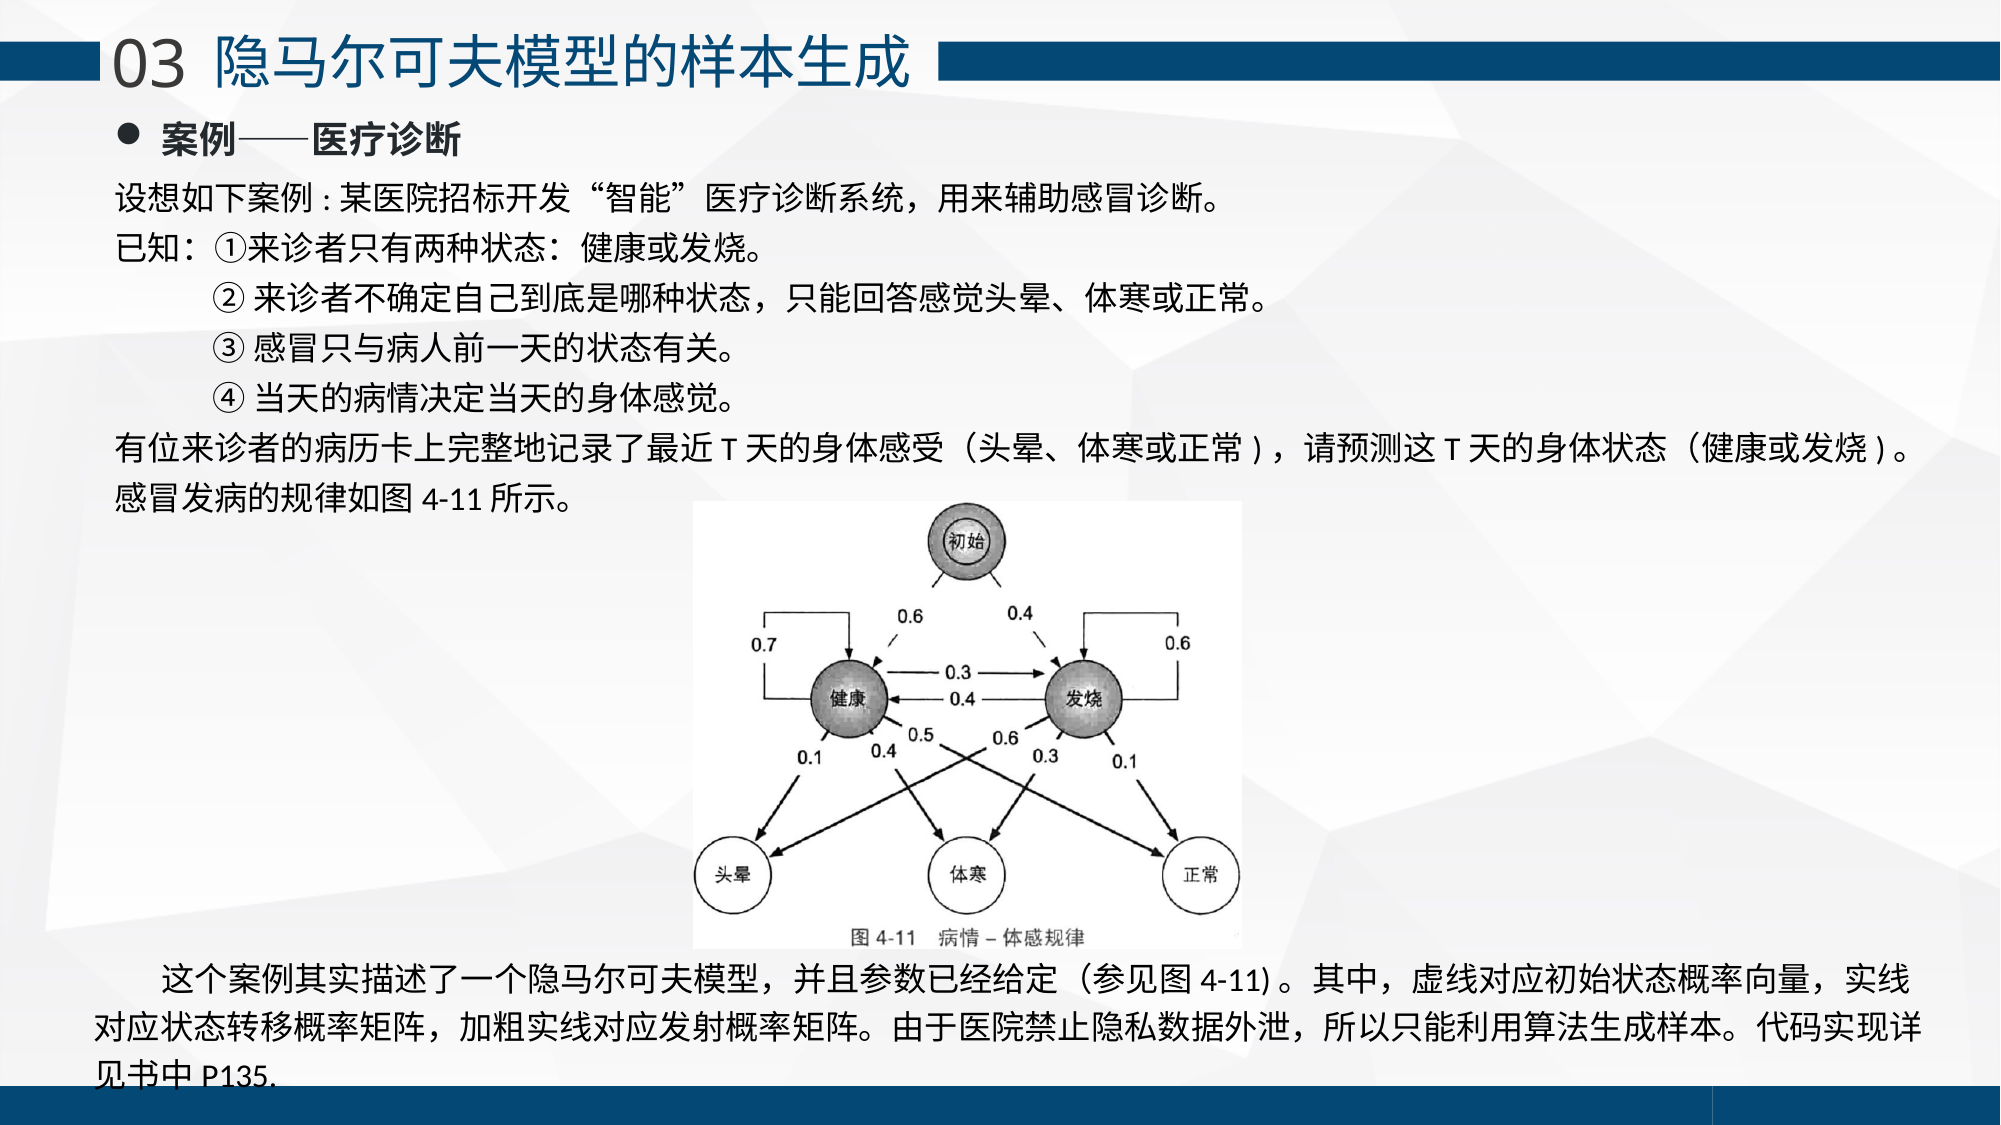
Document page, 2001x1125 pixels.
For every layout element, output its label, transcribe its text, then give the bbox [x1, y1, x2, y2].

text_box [90, 13, 968, 110]
text_box [0, 1085, 1713, 1125]
text_box [0, 41, 90, 82]
picture [0, 0, 2001, 1125]
text_box 案例——医疗诊断 [99, 110, 760, 160]
text_box 这个案例其实描述了一个隐马尔可夫模型，并且参数已经给定（参见图4-11)。其中，虚线对应初始状态概率向量，实线对应状态转移概率矩阵，加粗实线对应发射概率矩阵。由于医院禁止隐私数据外泄，所以只能利用算法生成样本。代码实现详见书中P135. [79, 942, 1944, 1102]
text_box 设想如下案例:某医院招标开发“智能”医疗诊断系统，用来辅助感冒诊断。 已知：①来诊者只有两种状态：健康或发烧。 ②来诊者不确定自己到底是哪种状态，只能回答感觉头晕、体寒或正常。 ③感冒只与病人前一天的状态有关。 ④当天的病情决定当天的身体感觉。 有位来诊者的病历卡上完整地记录了最近T天的身体感受（头晕、体寒或正常)，请预测这T天的身体状态（健康或发烧)。 感冒发病的规律如图4-11所示。 [99, 160, 1942, 525]
text_box [1713, 1085, 2000, 1125]
text_box [968, 41, 2000, 82]
